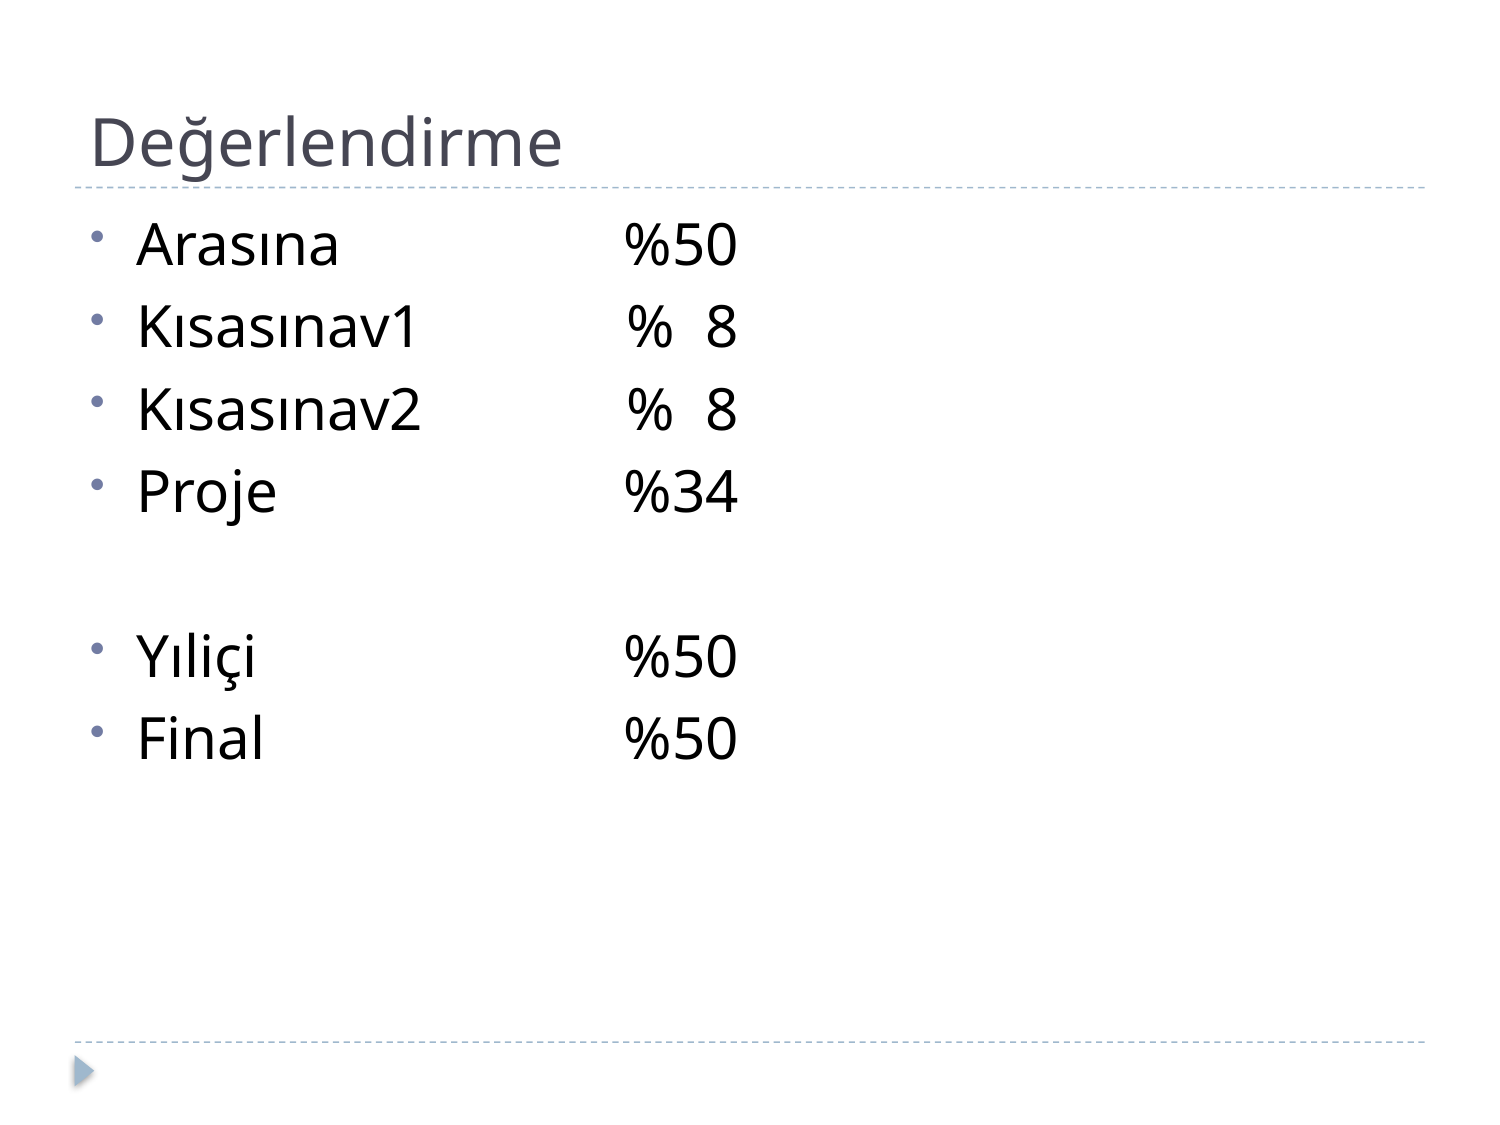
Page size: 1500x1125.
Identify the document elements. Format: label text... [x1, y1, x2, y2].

list Arasına %50 Kısasınav1 % 8 Kısasınav2 % 8 Proje %34 Yıliçi %50 Final %50 [75, 200, 1425, 1010]
title Değerlendirme [75, 24, 1425, 188]
